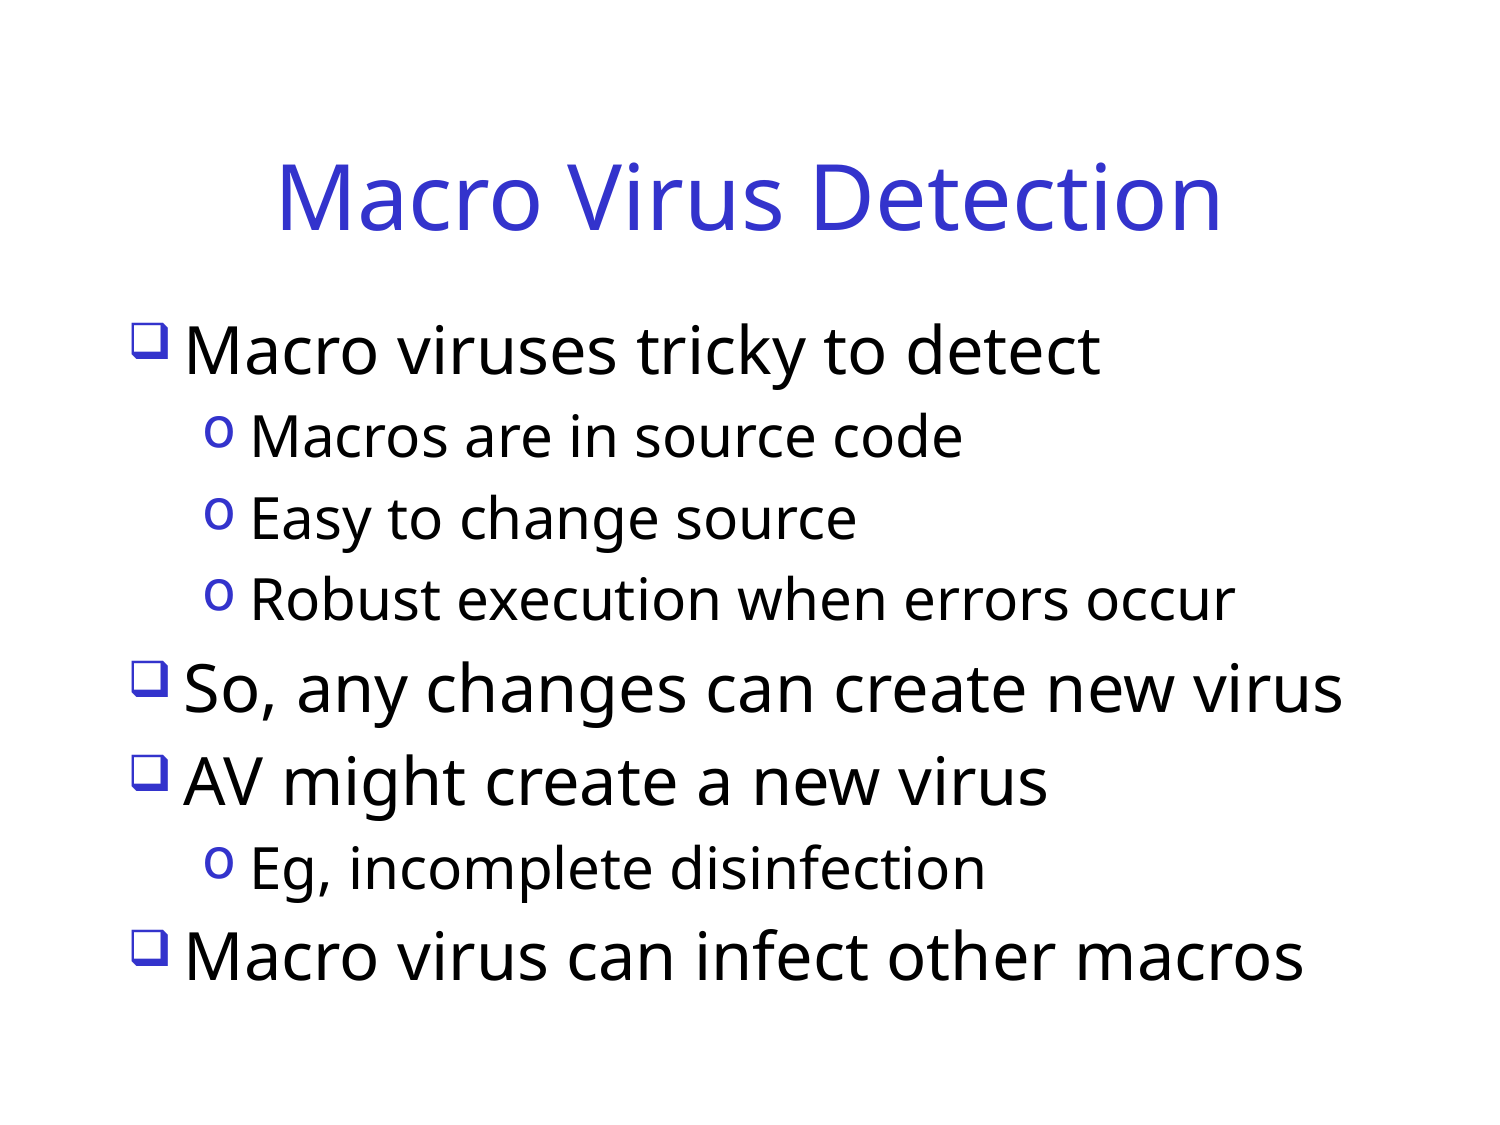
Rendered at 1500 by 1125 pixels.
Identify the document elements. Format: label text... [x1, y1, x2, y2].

list Macro viruses tricky to detect Macros are in source code Easy to change source Robust execution when errors occur So, any changes can create new virus AV might create a new virus Eg, incomplete disinfection Macro virus can infect other macros [112, 299, 1388, 1026]
title Macro Virus Detection [112, 99, 1388, 288]
